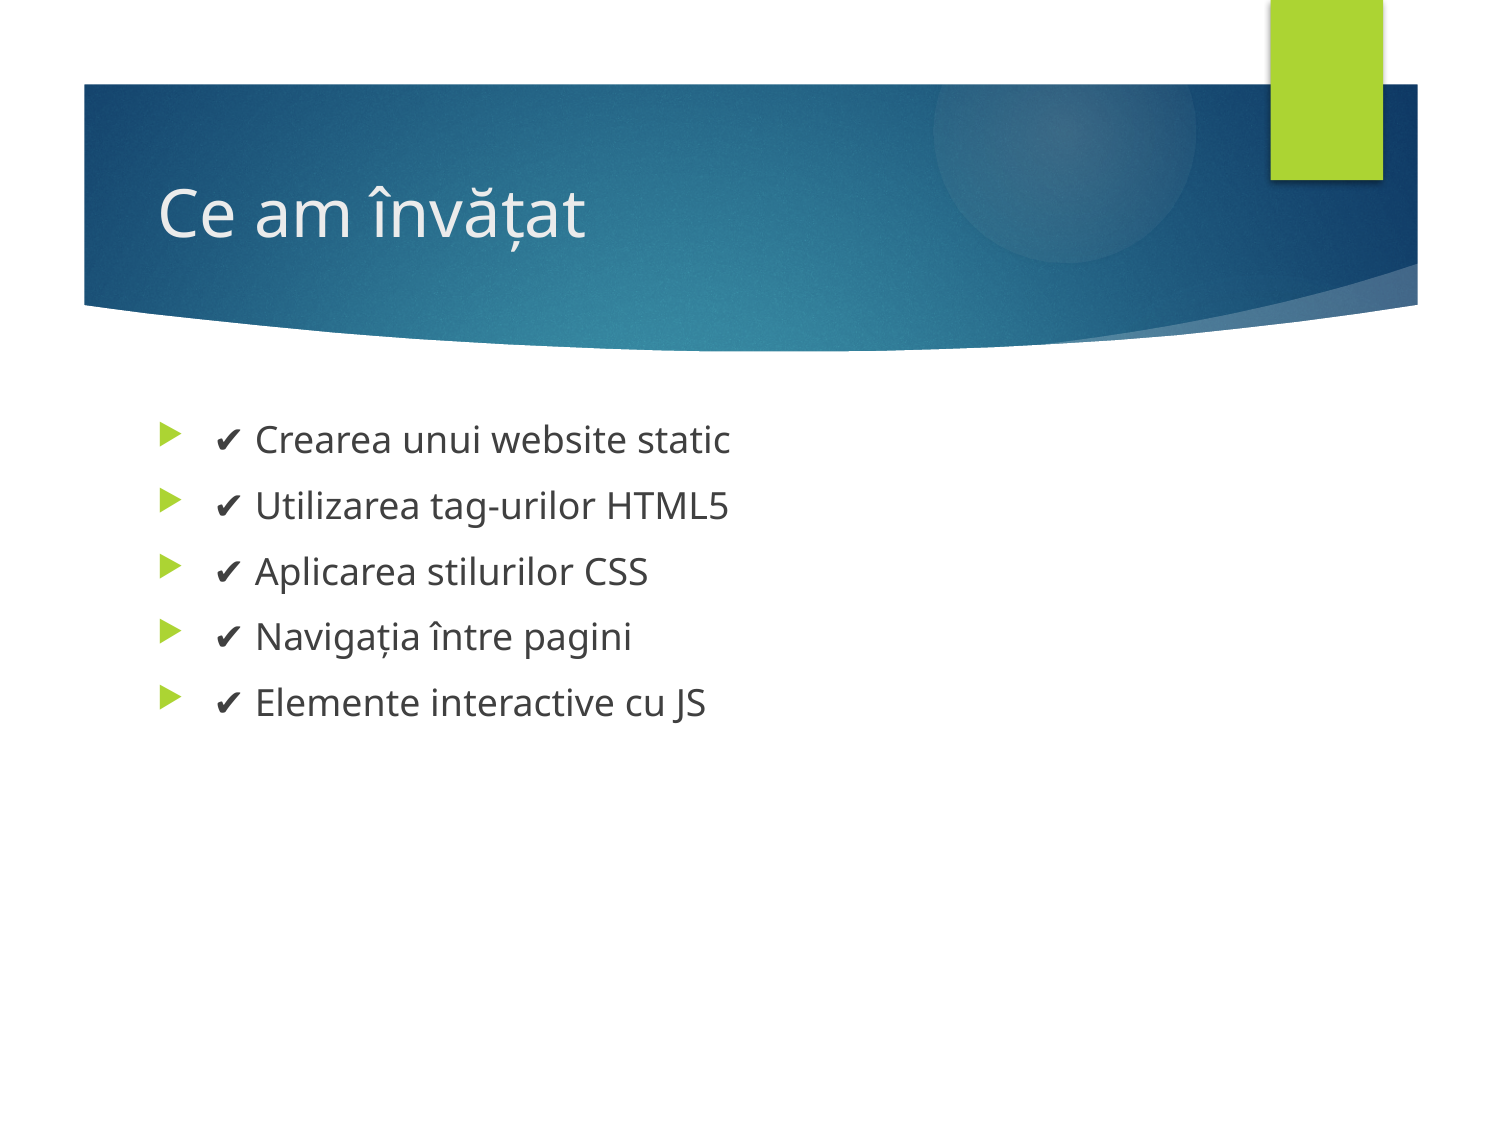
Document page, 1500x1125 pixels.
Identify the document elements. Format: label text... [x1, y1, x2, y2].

list ✔️ Crearea unui website static ✔️ Utilizarea tag-urilor HTML5 ✔️ Aplicarea stilurilor CSS ✔️ Navigația între pagini ✔️ Elemente interactive cu JS [142, 408, 1183, 988]
title Ce am învățat [142, 152, 1183, 269]
